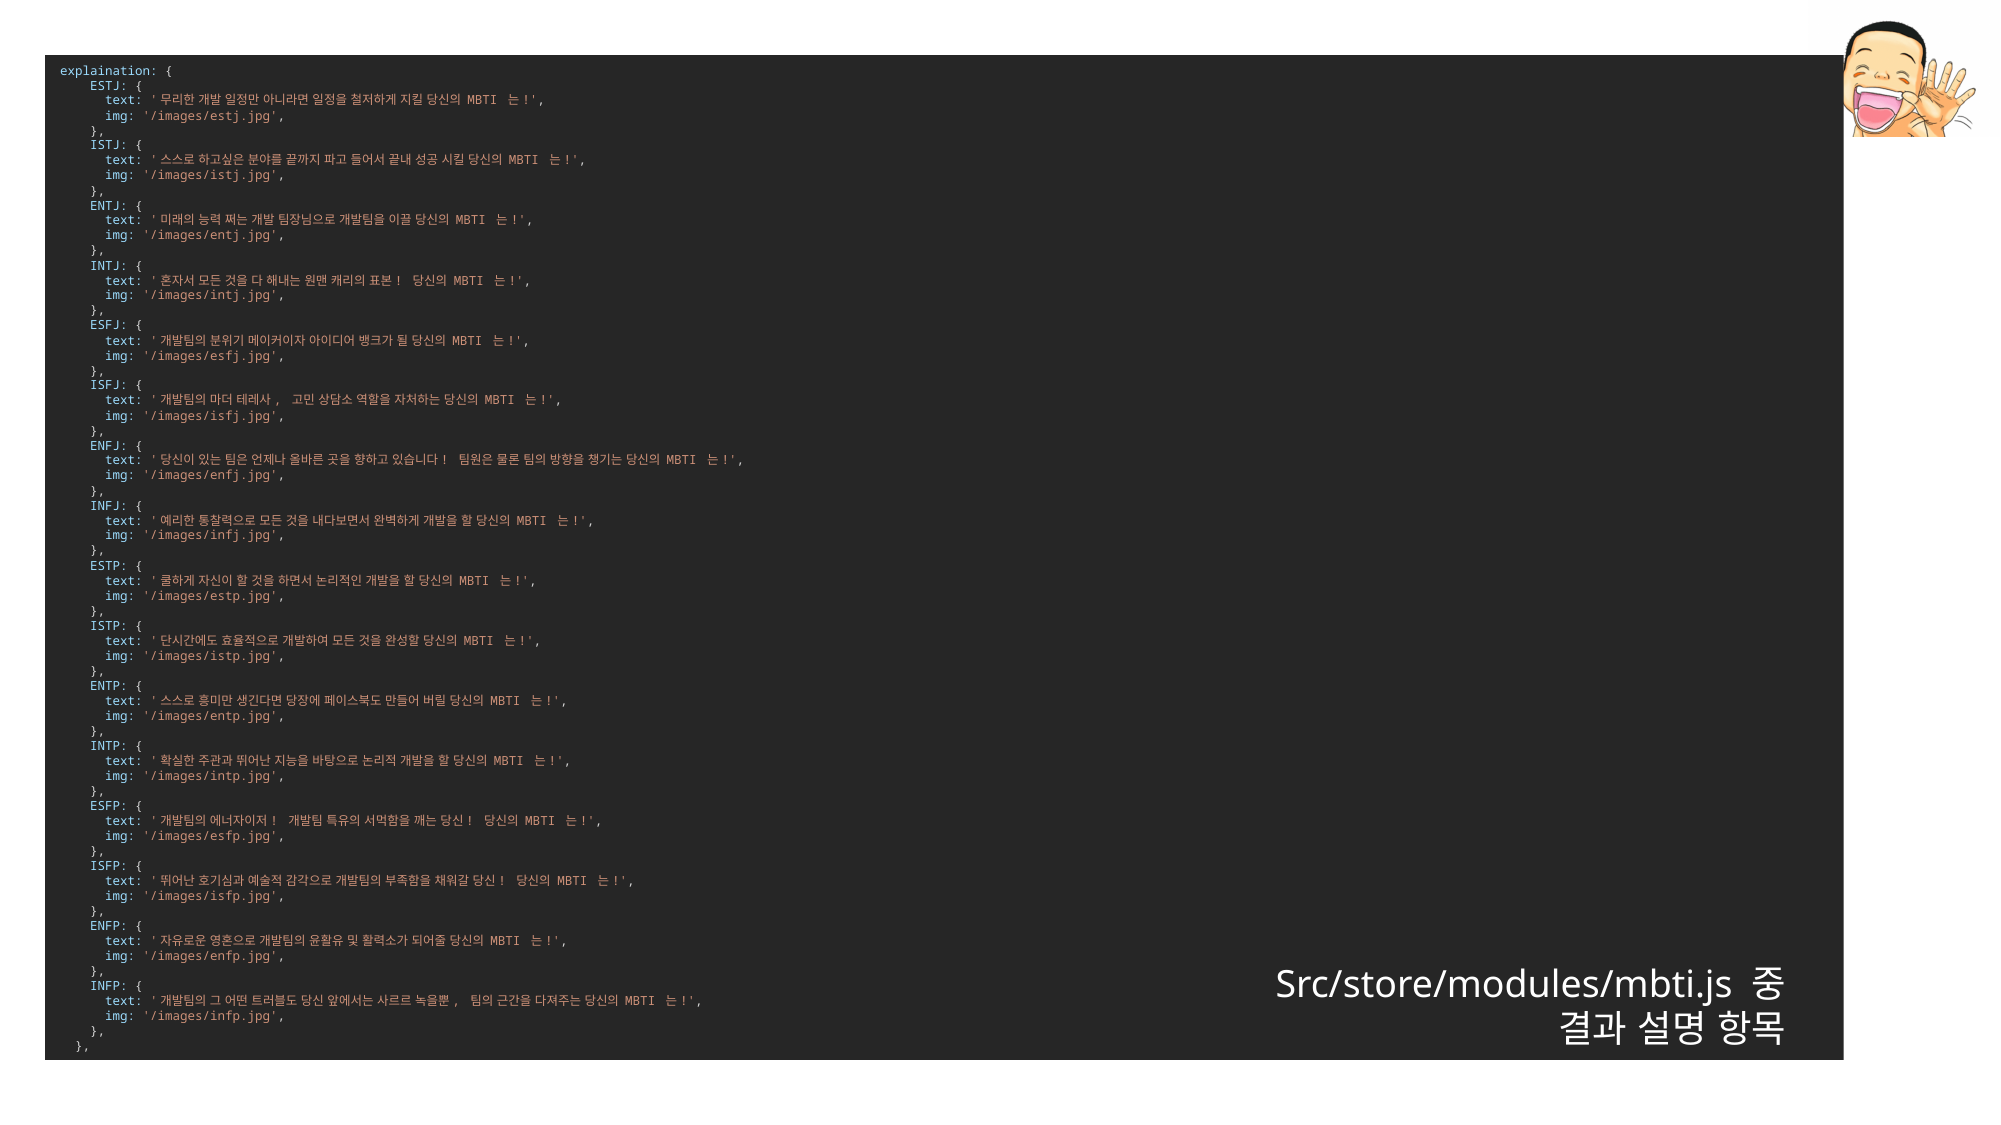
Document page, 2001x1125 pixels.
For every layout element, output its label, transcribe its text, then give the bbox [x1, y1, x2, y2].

picture [1808, 0, 2000, 137]
text_box Src/store/modules/mbti.js 중 결과 설명 항목 [1260, 952, 1802, 1057]
text_box explaination: { ESTJ: { text: '무리한 개발 일정만 아니라면 일정을 철저하게 지킬 당신의 MBTI 는!', img: '/images/estj.jpg', }, ISTJ: { text: '스스로 하고싶은 분야를 끝까지 파고 들어서 끝내 성공 시킬 당신의 MBTI 는!', img: '/images/istj.jpg', }, ENTJ: { text: '미래의 능력 쩌는 개발 팀장님으로 개발팀을 이끌 당신의 MBTI 는!', img: '/images/entj.jpg', }, INTJ: { text: '혼자서 모든 것을 다 해내는 원맨 캐리의 표본! 당신의 MBTI 는!', img: '/images/intj.jpg', }, ESFJ: { text: '개발팀의 분위기 메이커이자 아이디어 뱅크가 될 당신의 MBTI 는!', img: '/images/esfj.jpg', }, ISFJ: { text: '개발팀의 마더 테레사, 고민 상담소 역할을 자처하는 당신의 MBTI 는!', img: '/images/isfj.jpg', }, ENFJ: { text: '당신이 있는 팀은 언제나 올바른 곳을 향하고 있습니다! 팀원은 물론 팀의 방향을 챙기는 당신의 MBTI 는!', img: '/images/enfj.jpg', }, INFJ: { text: '예리한 통찰력으로 모든 것을 내다보면서 완벽하게 개발을 할 당신의 MBTI 는!', img: '/images/infj.jpg', }, ESTP: { text: '쿨하게 자신이 할 것을 하면서 논리적인 개발을 할 당신의 MBTI 는!', img: '/images/estp.jpg', }, ISTP: { text: '단시간에도 효율적으로 개발하여 모든 것을 완성할 당신의 MBTI 는!', img: '/images/istp.jpg', }, ENTP: { text: '스스로 흥미만 생긴다면 당장에 페이스북도 만들어 버릴 당신의 MBTI 는!', img: '/images/entp.jpg', }, INTP: { text: '확실한 주관과 뛰어난 지능을 바탕으로 논리적 개발을 할 당신의 MBTI 는!', img: '/images/intp.jpg', }, ESFP: { text: '개발팀의 에너자이저! 개발팀 특유의 서먹함을 깨는 당신! 당신의 MBTI 는!', img: '/images/esfp.jpg', }, ISFP: { text: '뛰어난 호기심과 예술적 감각으로 개발팀의 부족함을 채워갈 당신! 당신의 MBTI 는!', img: '/images/isfp.jpg', }, ENFP: { text: '자유로운 영혼으로 개발팀의 윤활유 및 활력소가 되어줄 당신의 MBTI 는!', img: '/images/enfp.jpg', }, INFP: { text: '개발팀의 그 어떤 트러블도 당신 앞에서는 사르르 녹을뿐, 팀의 근간을 다져주는 당신의 MBTI 는!', img: '/images/infp.jpg', }, }, [45, 55, 1844, 1060]
